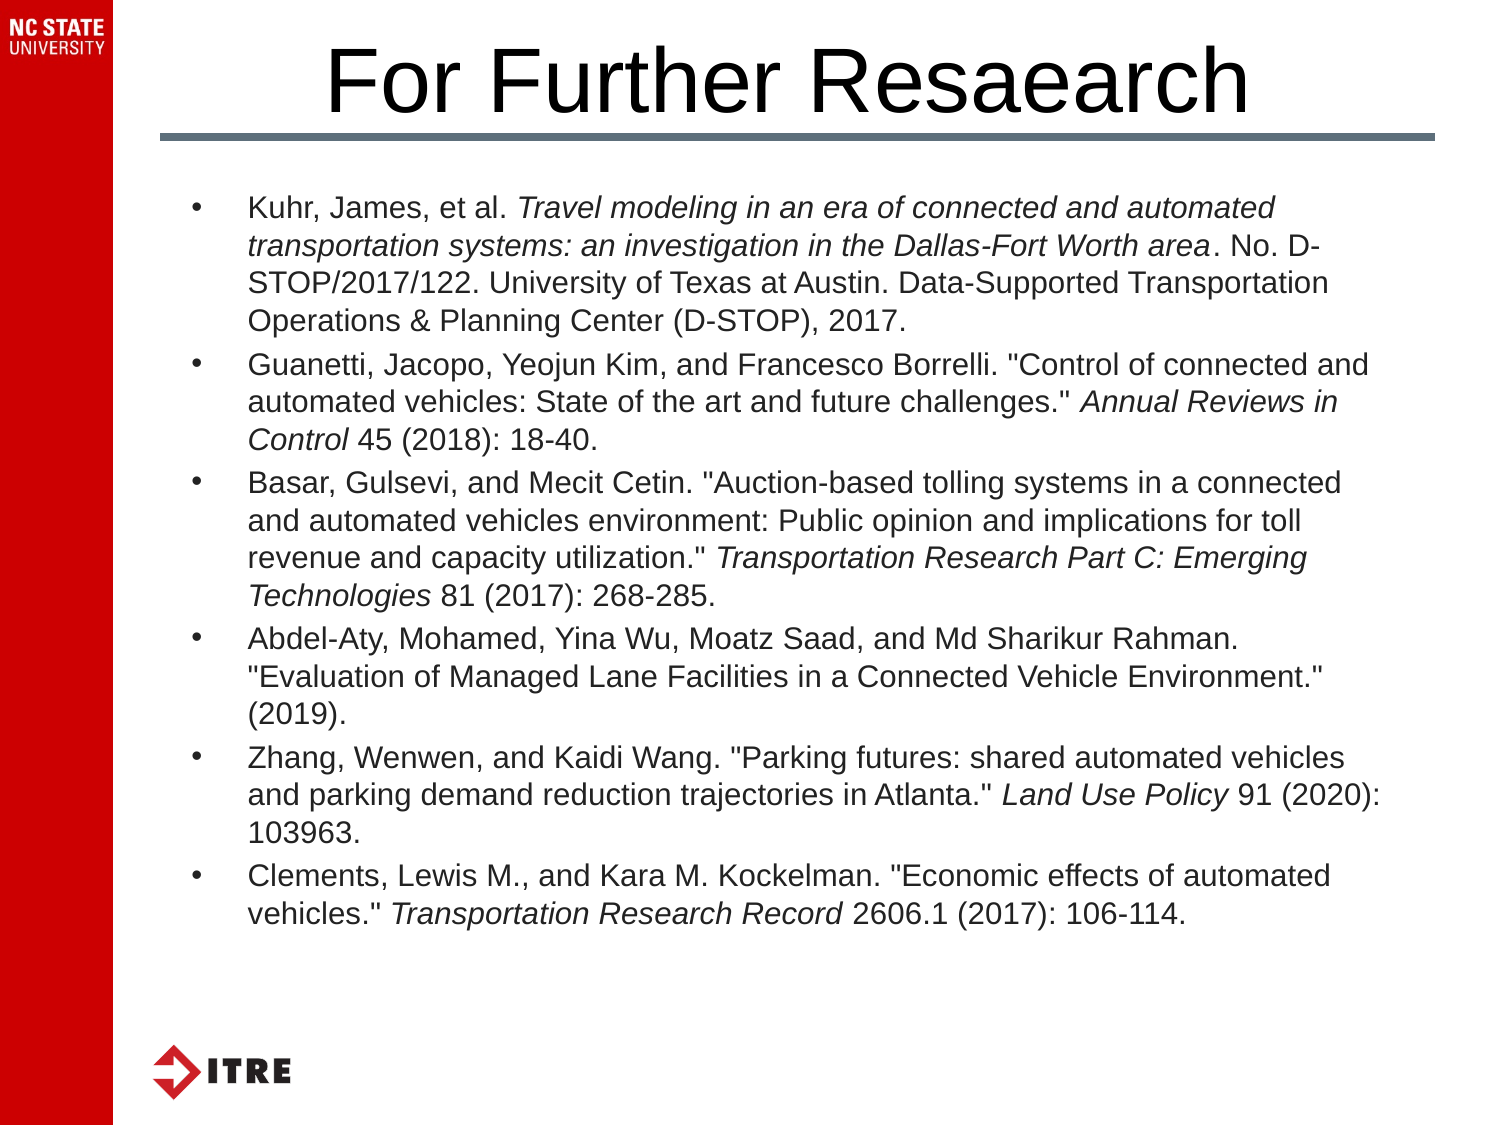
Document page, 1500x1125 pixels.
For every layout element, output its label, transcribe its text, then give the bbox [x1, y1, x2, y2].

title For Further Resaearch [141, 24, 1436, 126]
picture [0, 0, 113, 1125]
picture [146, 1042, 297, 1102]
list Kuhr, James, et al. Travel modeling in an era of connected and automated transportation systems: an investigation in the Dallas-Fort Worth area. No. D-STOP/2017/122. University of Texas at Austin. Data-Supported Transportation Operations & Planning Center (D-STOP), 2017. Guanetti, Jacopo, Yeojun Kim, and Francesco Borrelli. "Control of connected and automated vehicles: State of the art and future challenges." Annual Reviews in Control 45 (2018): 18-40. Basar, Gulsevi, and Mecit Cetin. "Auction-based tolling systems in a connected and automated vehicles environment: Public opinion and implications for toll revenue and capacity utilization." Transportation Research Part C: Emerging Technologies 81 (2017): 268-285. Abdel-Aty, Mohamed, Yina Wu, Moatz Saad, and Md Sharikur Rahman. "Evaluation of Managed Lane Facilities in a Connected Vehicle Environment." (2019). Zhang, Wenwen, and Kaidi Wang. "Parking futures: shared automated vehicles and parking demand reduction trajectories in Atlanta." Land Use Policy 91 (2020): 103963. Clements, Lewis M., and Kara M. Kockelman. "Economic effects of automated vehicles." Transportation Research Record 2606.1 (2017): 106-114. [176, 180, 1416, 1005]
